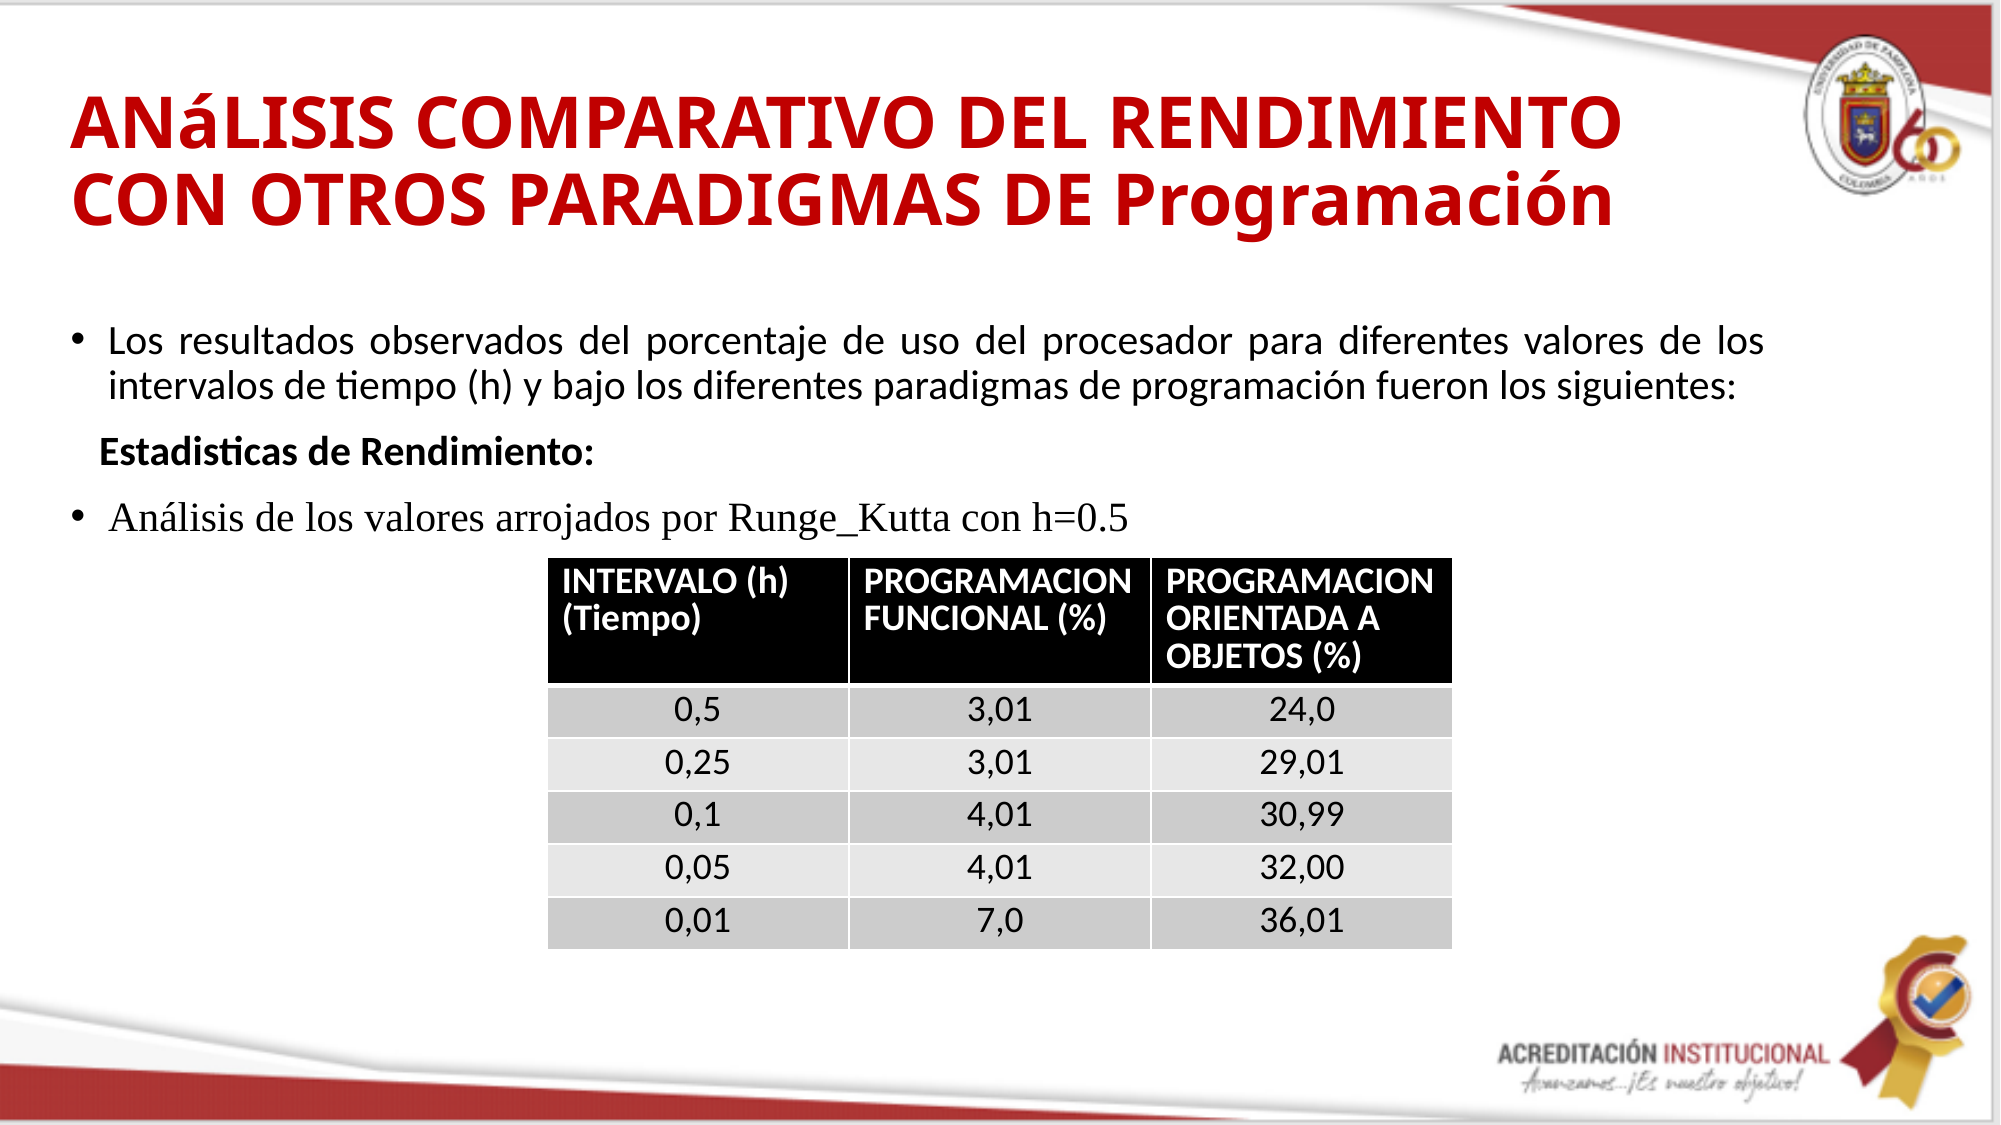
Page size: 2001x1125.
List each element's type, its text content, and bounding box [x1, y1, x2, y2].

picture [0, 0, 2001, 1125]
table_cell 0,25 [548, 739, 848, 790]
table_cell 0,01 [548, 898, 848, 949]
table_cell 24,0 [1152, 688, 1452, 737]
table_cell 36,01 [1152, 898, 1452, 949]
list Los resultados observados del porcentaje de uso del procesador para diferentes valores de los intervalos de tiempo (h) y bajo los diferentes paradigmas de programación fueron los siguientes: Estadisticas de Rendimiento: Análisis de los valores arrojados por Runge_Kutta con h=0.5 [55, 310, 1781, 1025]
table_cell 29,01 [1152, 739, 1452, 790]
table_cell 0,05 [548, 845, 848, 896]
table_cell 0,1 [548, 792, 848, 843]
table_cell 30,99 [1152, 792, 1452, 843]
table_cell 7,0 [850, 898, 1150, 949]
table_cell 4,01 [850, 792, 1150, 843]
table_header INTERVALO (h) (Tiempo) [548, 558, 848, 683]
table_header PROGRAMACION FUNCIONAL (%) [850, 558, 1150, 683]
table_header PROGRAMACION ORIENTADA A OBJETOS (%) [1152, 558, 1452, 683]
table_cell 0,5 [548, 688, 848, 737]
table_cell 3,01 [850, 739, 1150, 790]
table_cell 32,00 [1152, 845, 1452, 896]
title ANáLISIS COMPARATIVO DEL RENDIMIENTO CON OTROS PARADIGMAS DE Programación [55, 55, 1760, 273]
table_cell 4,01 [850, 845, 1150, 896]
table_cell 3,01 [850, 688, 1150, 737]
